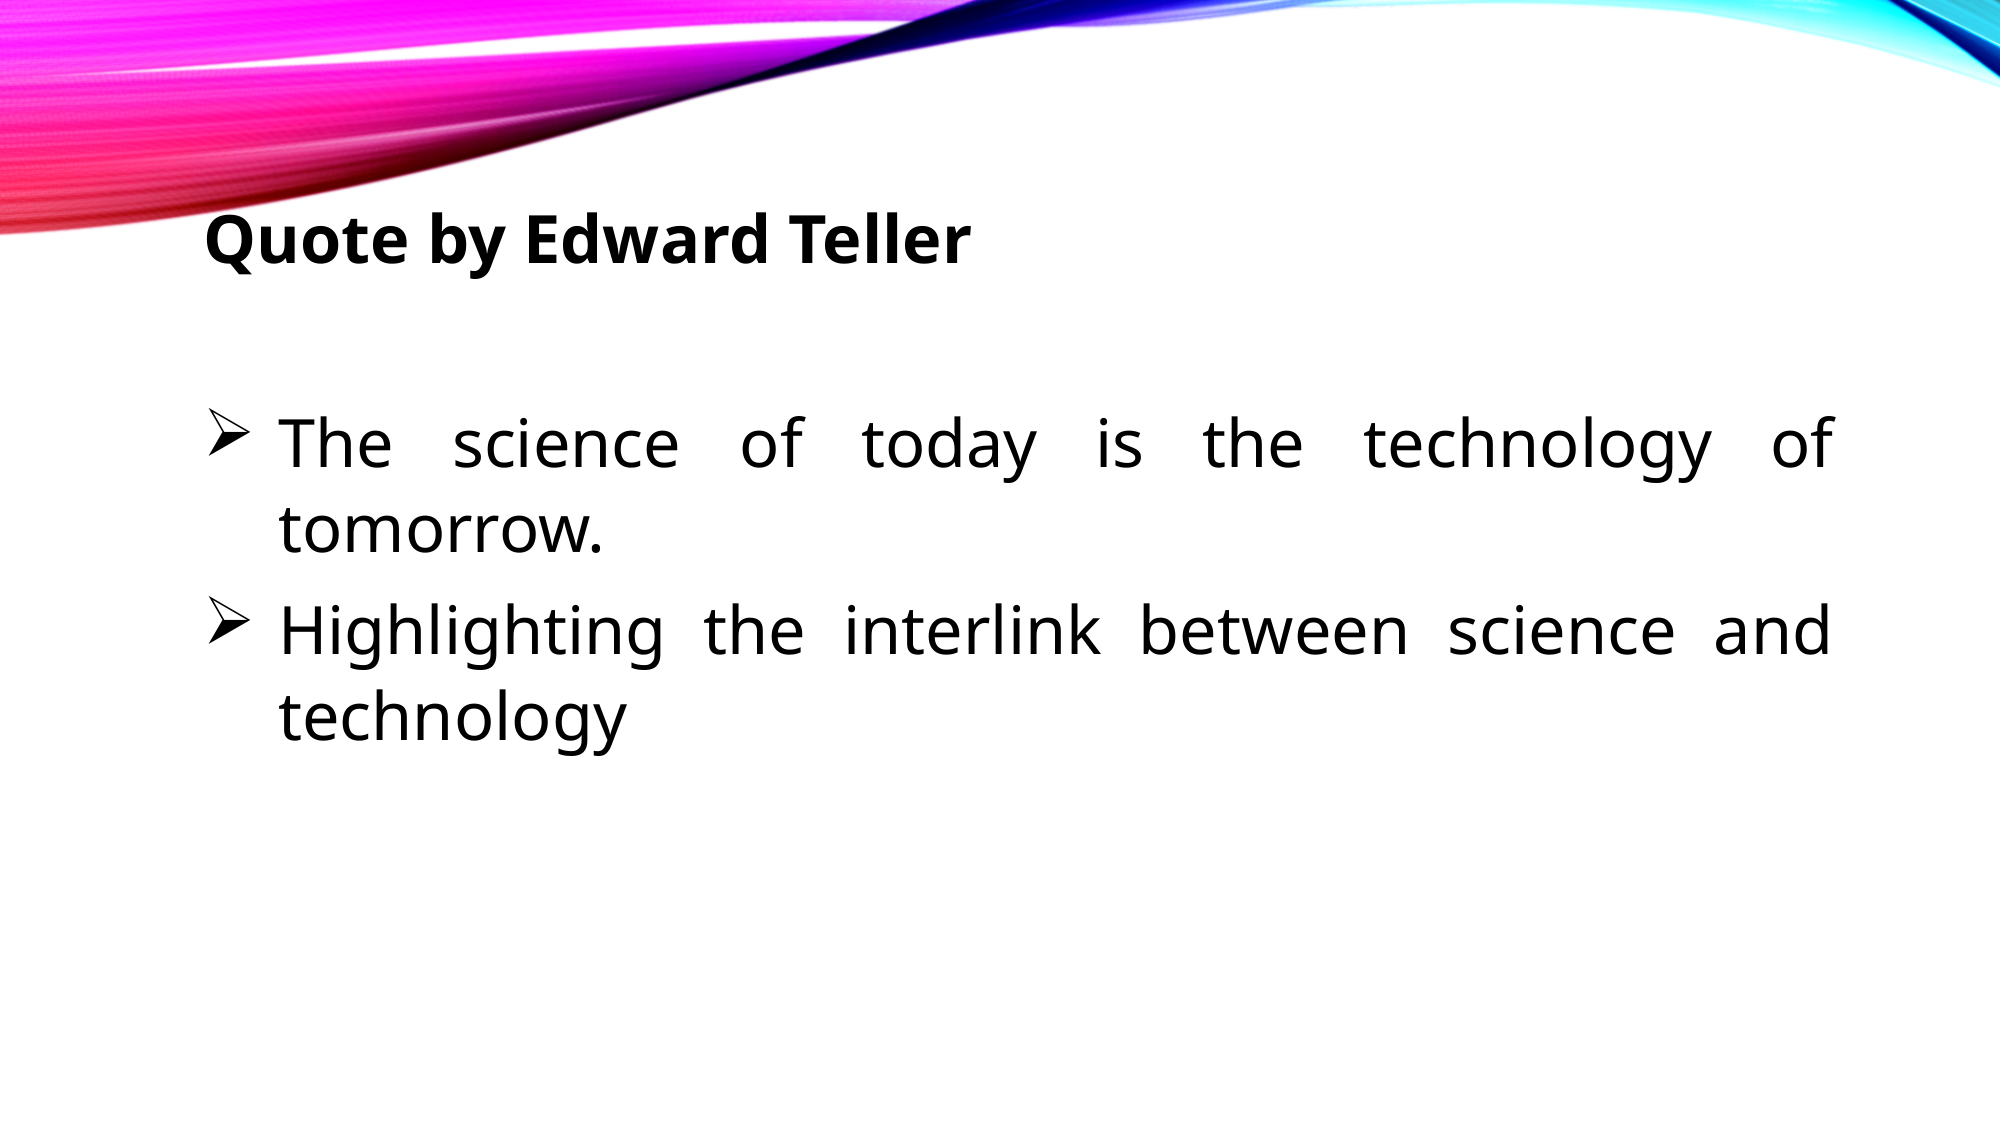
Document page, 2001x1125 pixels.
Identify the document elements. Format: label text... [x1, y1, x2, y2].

picture [0, 0, 2000, 237]
picture [1890, 0, 2000, 75]
text_box Quote by Edward Teller The science of today is the technology of tomorrow. Highlighting the interlink between science and technology [188, 183, 1851, 762]
picture [1910, 0, 2000, 45]
